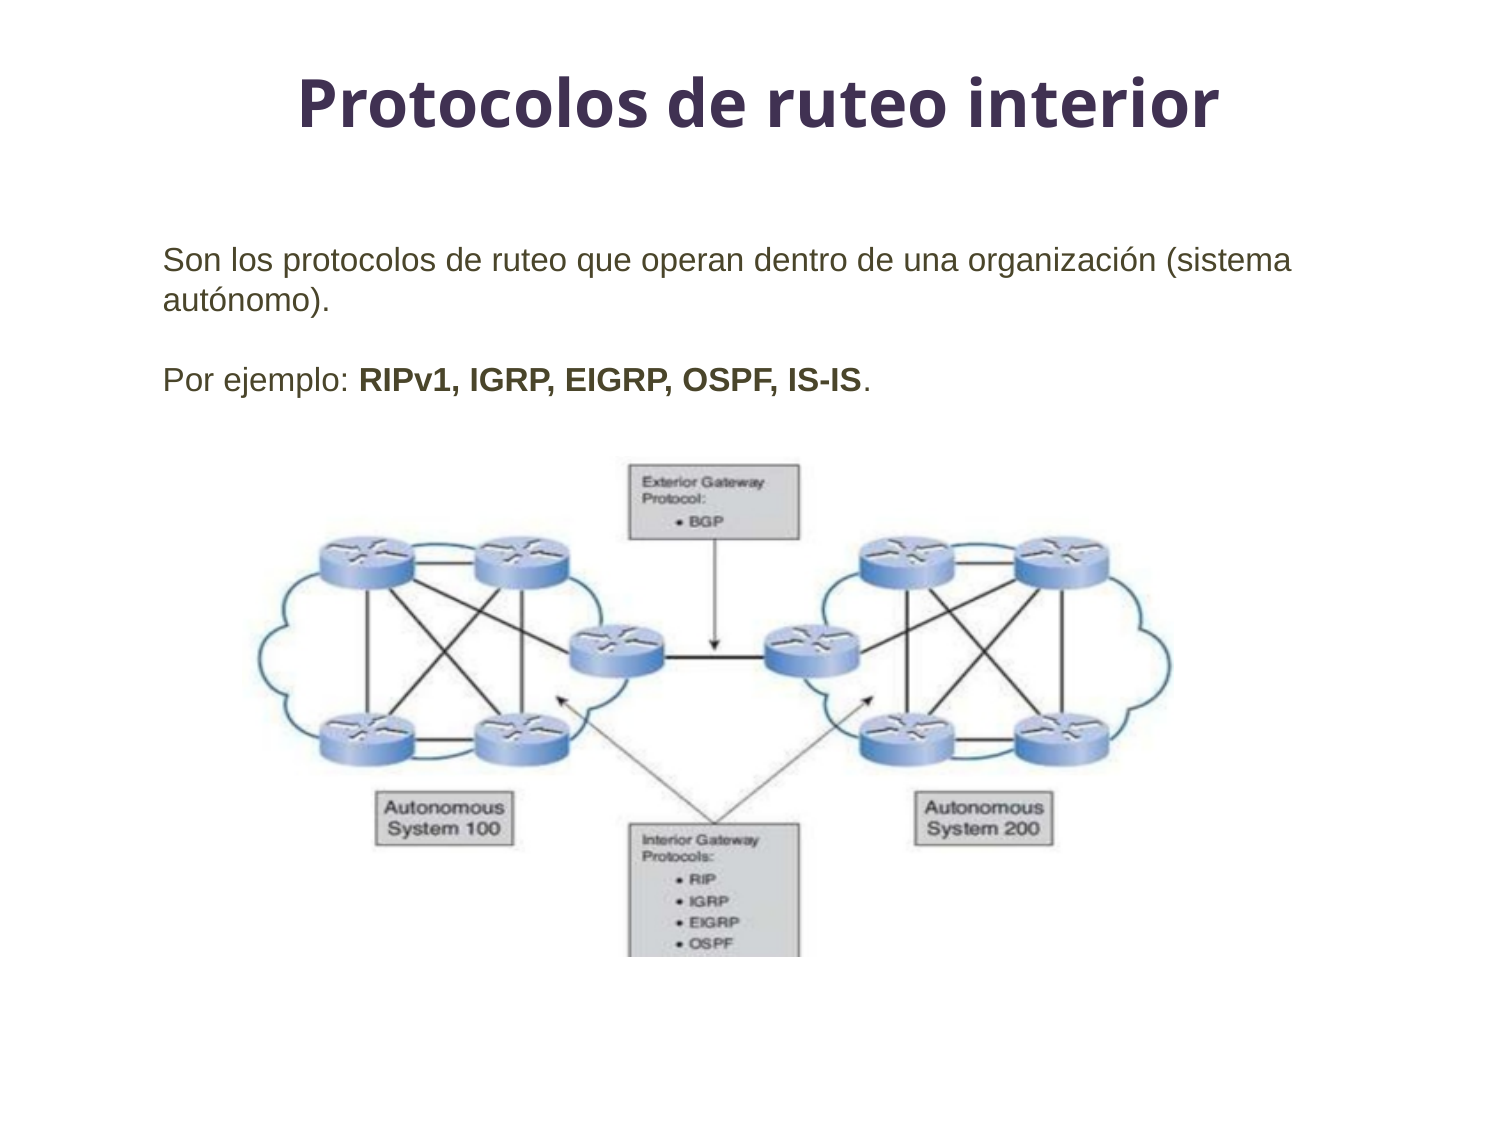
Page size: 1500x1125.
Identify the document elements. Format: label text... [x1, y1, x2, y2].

text_box Son los protocolos de ruteo que operan dentro de una organización (sistema autónomo). Por ejemplo: RIPv1, IGRP, EIGRP, OSPF, IS-IS. [147, 230, 1400, 406]
picture [241, 455, 1174, 957]
text_box Protocolos de ruteo interior [23, 7, 1495, 195]
